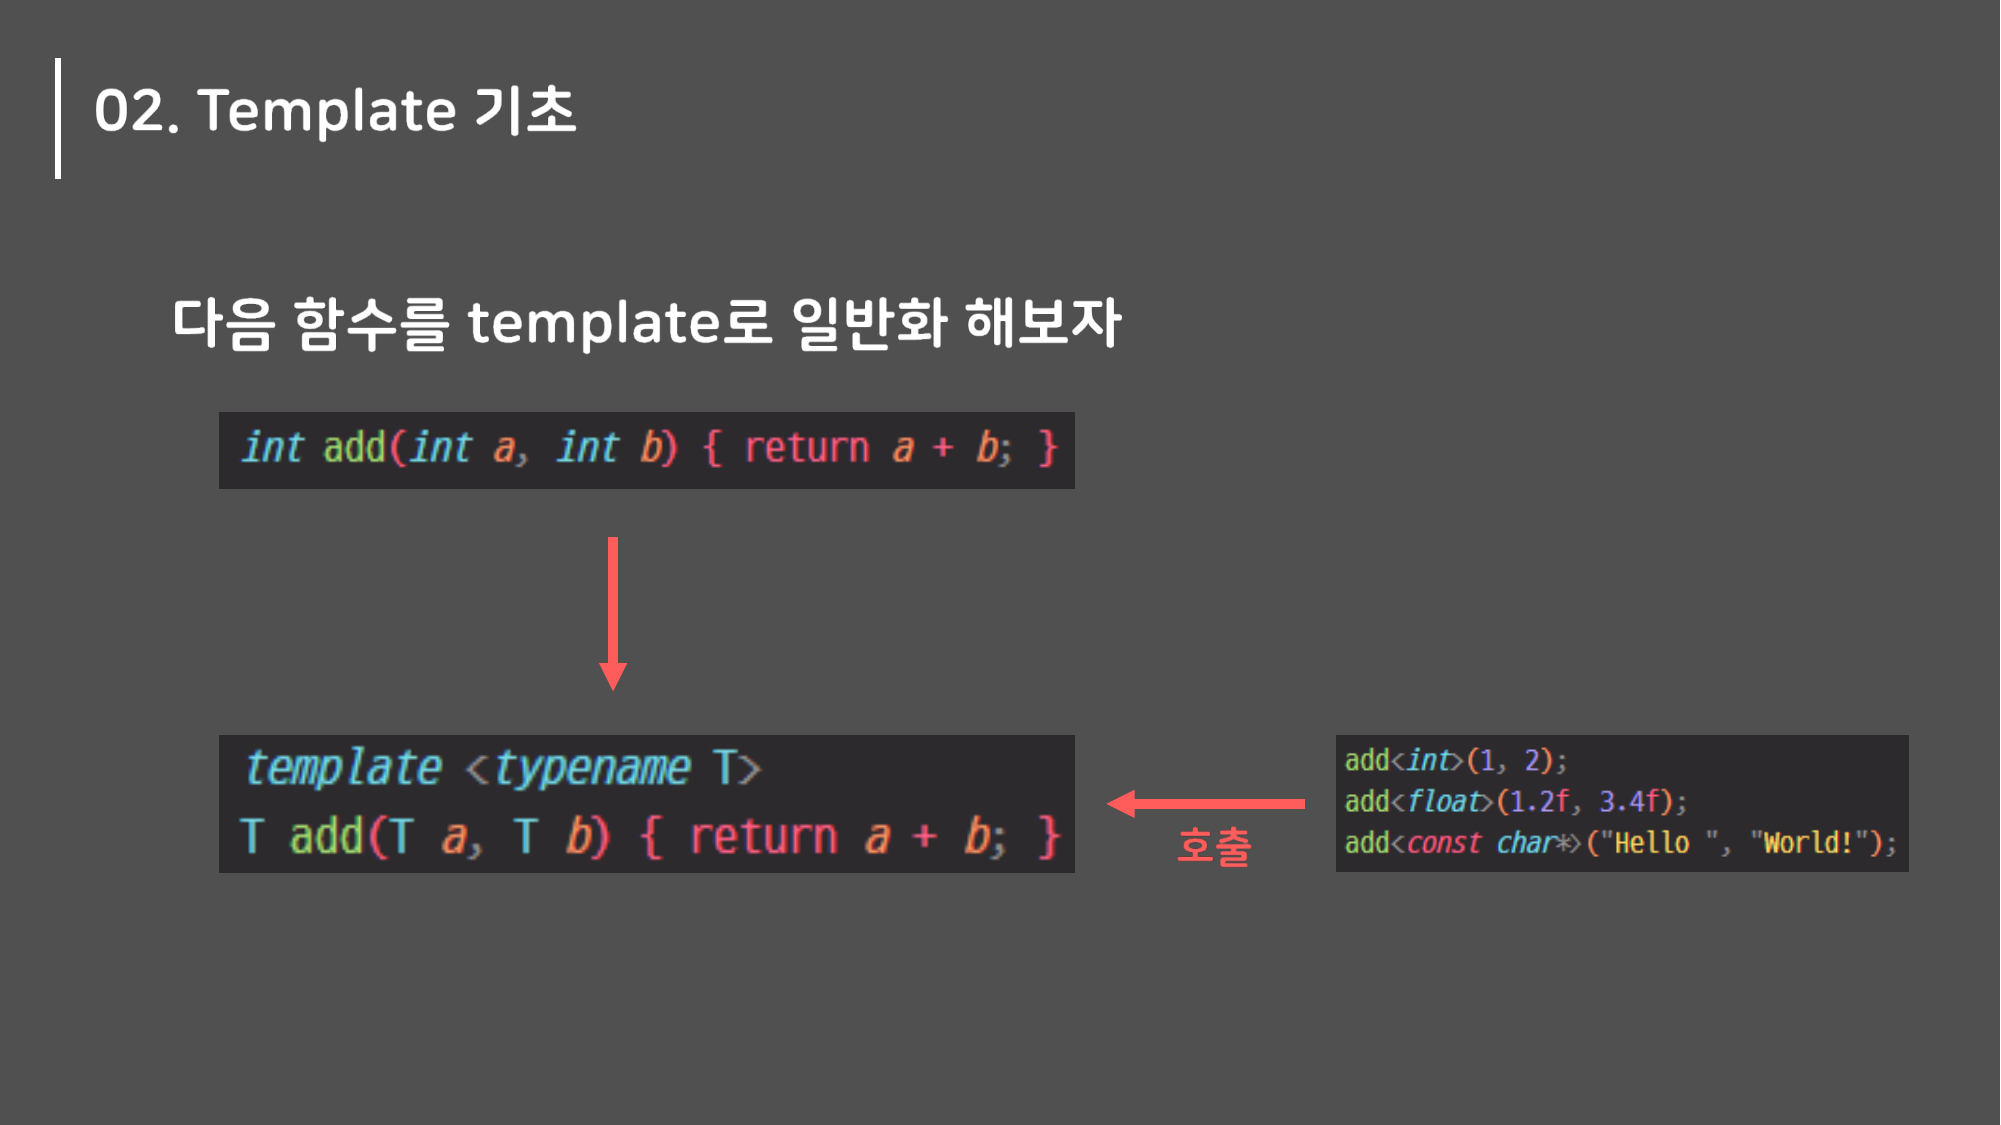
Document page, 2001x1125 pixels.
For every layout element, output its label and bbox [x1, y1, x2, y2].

picture [57, 57, 614, 183]
picture [219, 735, 1076, 874]
picture [1149, 808, 1278, 898]
picture [219, 411, 1076, 489]
picture [136, 269, 1160, 394]
picture [1336, 735, 1909, 873]
